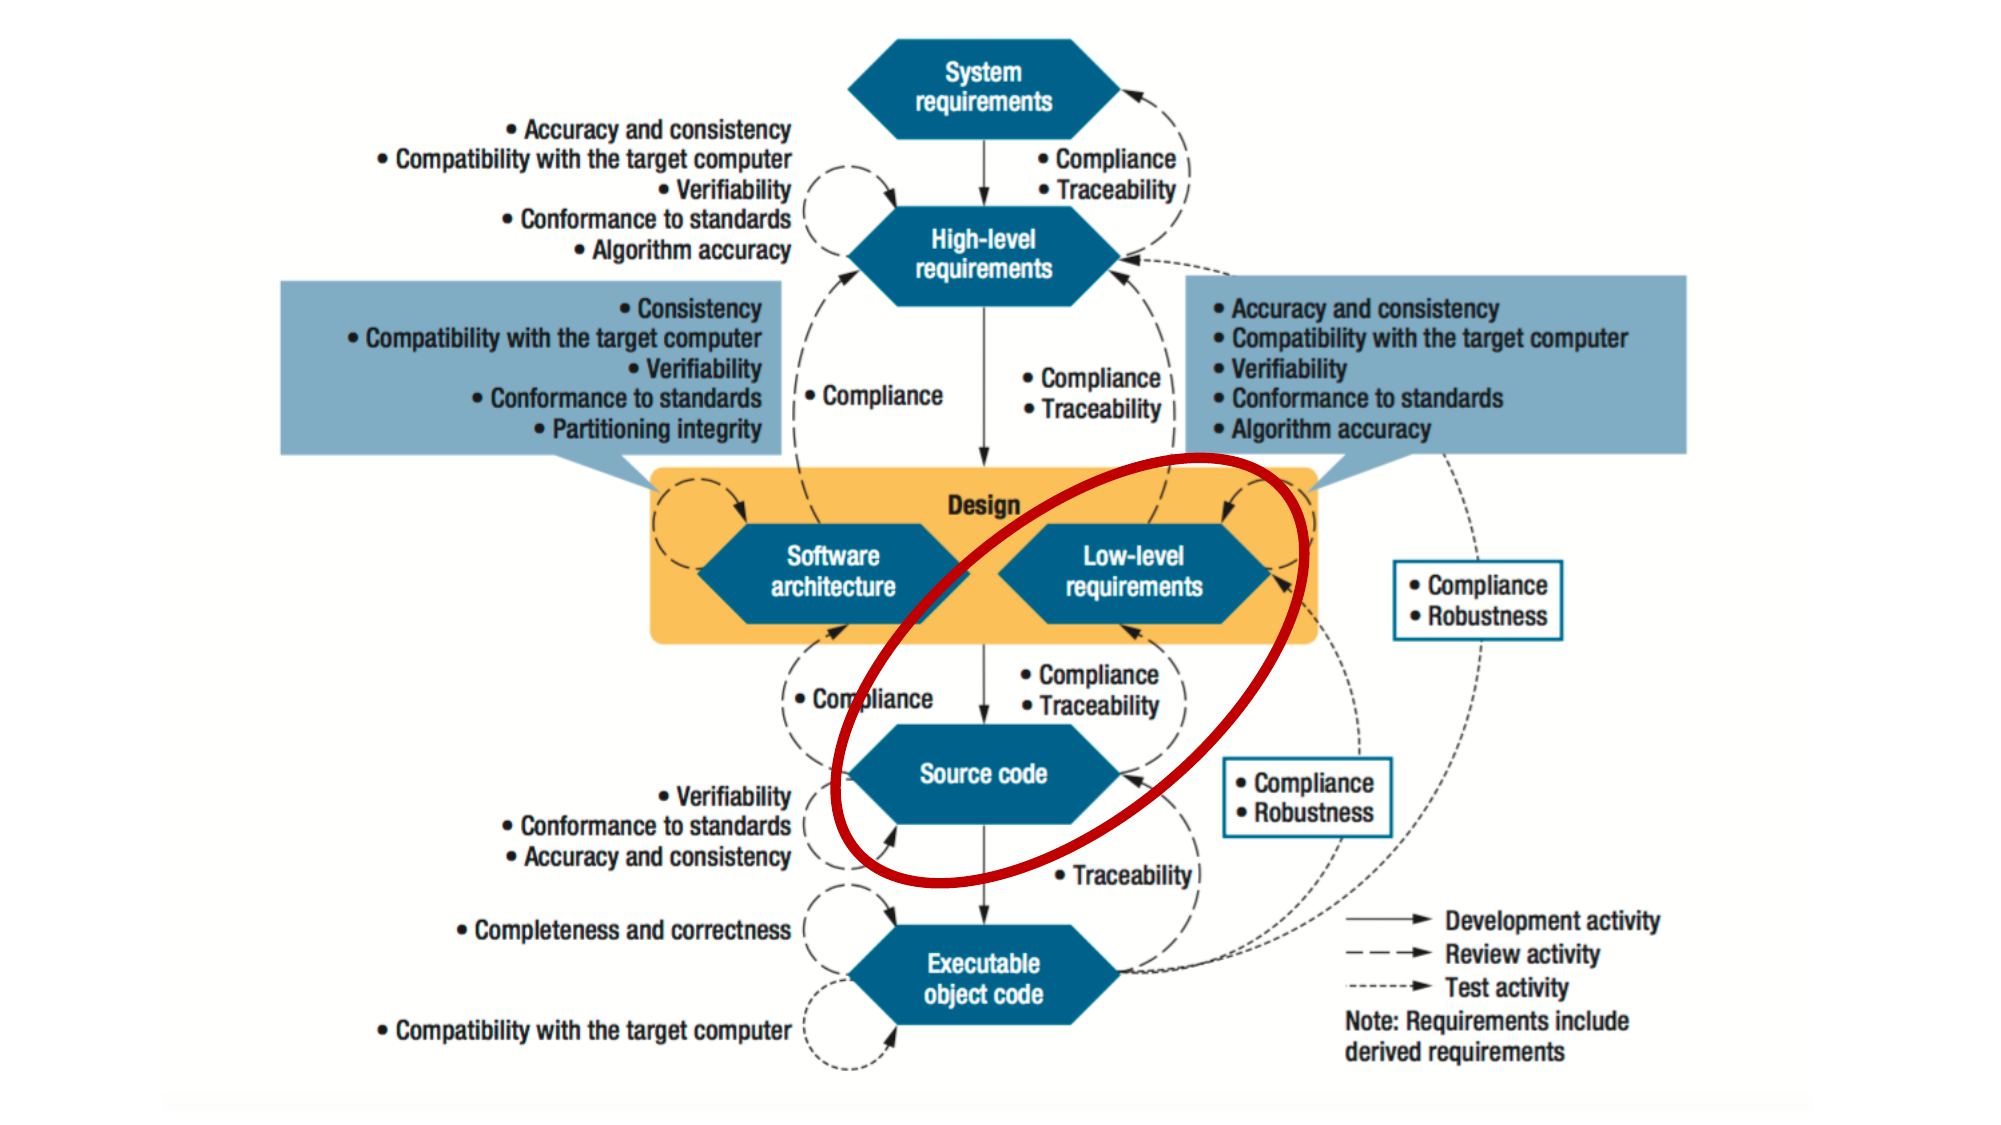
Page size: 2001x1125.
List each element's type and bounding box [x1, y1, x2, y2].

picture [162, 0, 1813, 1111]
